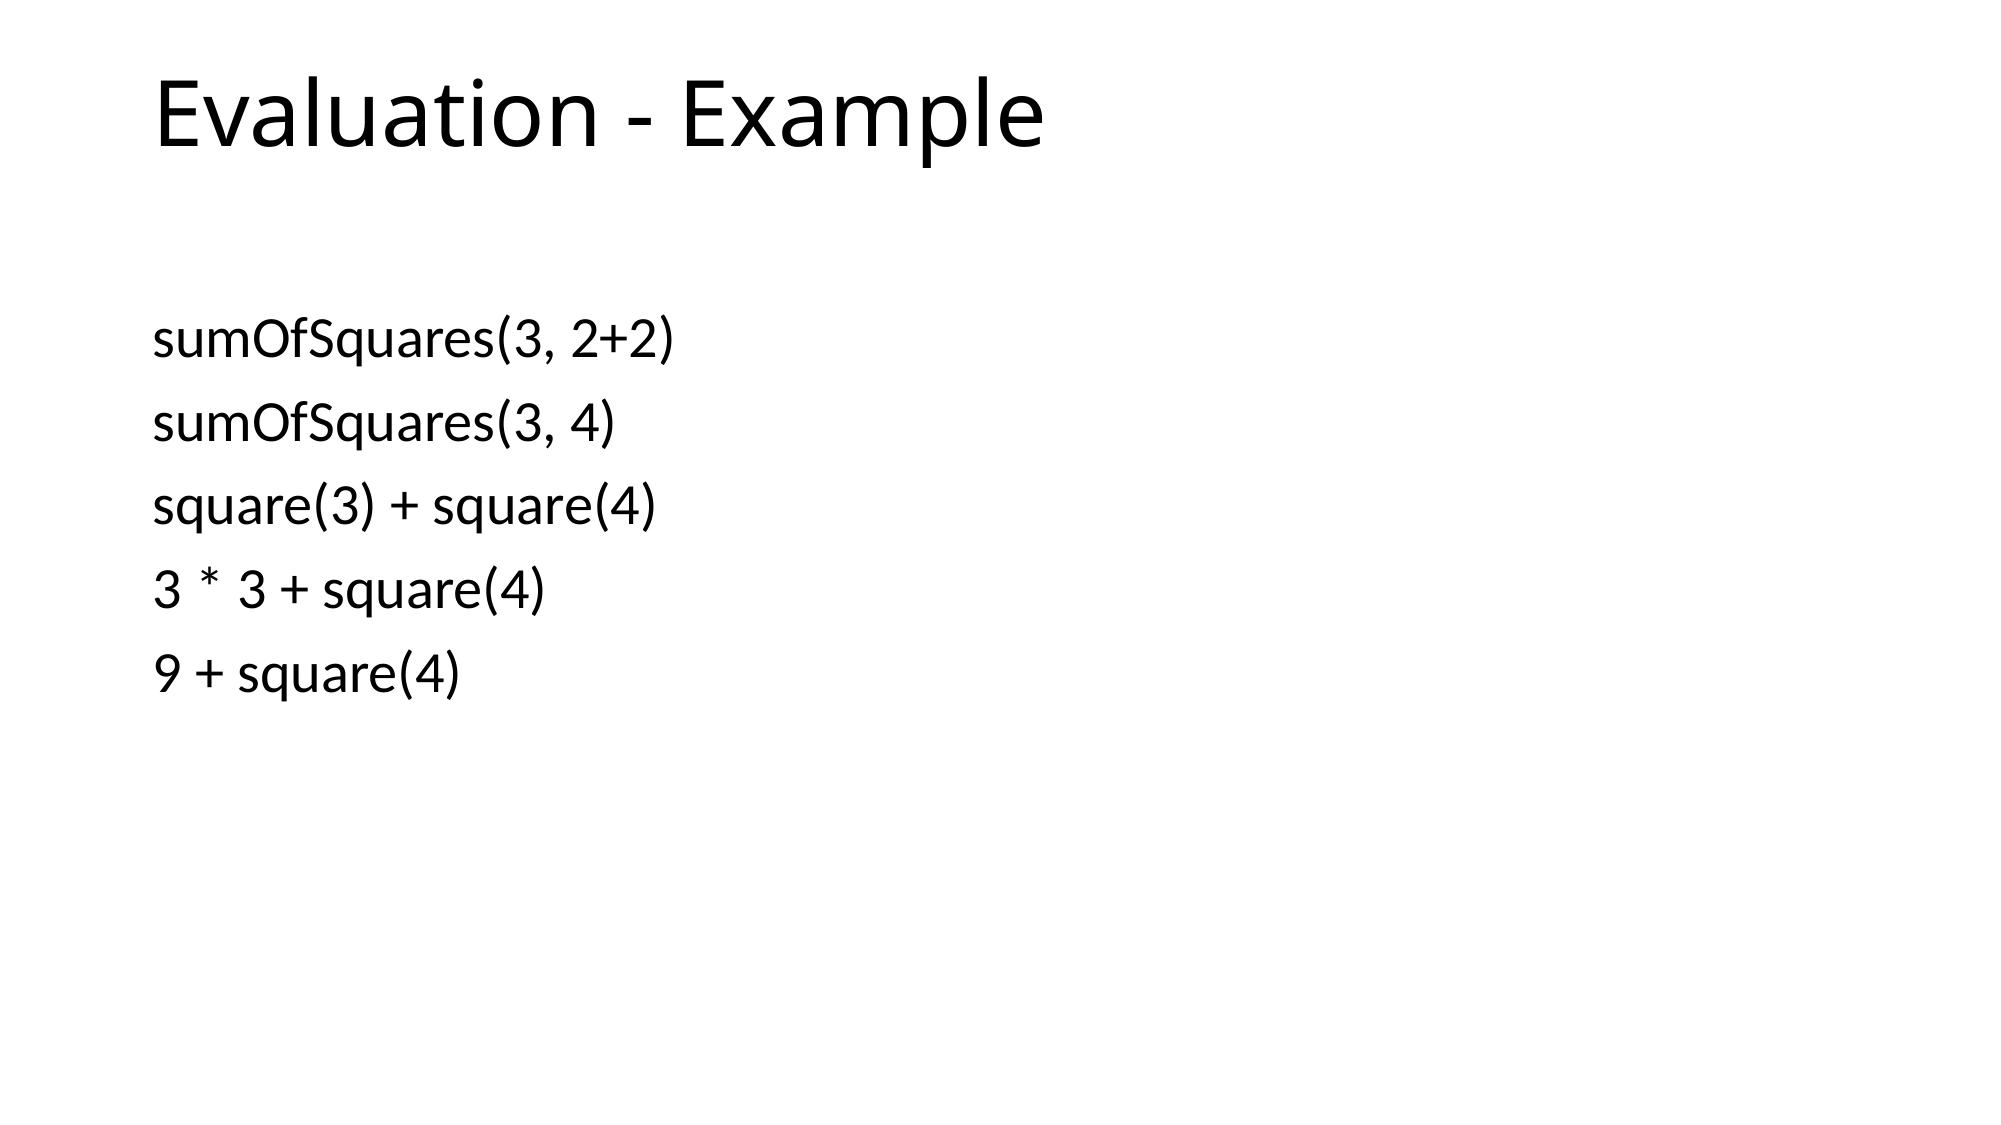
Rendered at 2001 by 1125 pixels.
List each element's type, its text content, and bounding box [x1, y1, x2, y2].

title Evaluation - Example [137, 7, 1863, 226]
list sumOfSquares(3, 2+2) sumOfSquares(3, 4) square(3) + square(4) 3 * 3 + square(4) 9 + square(4) [137, 299, 1863, 1014]
